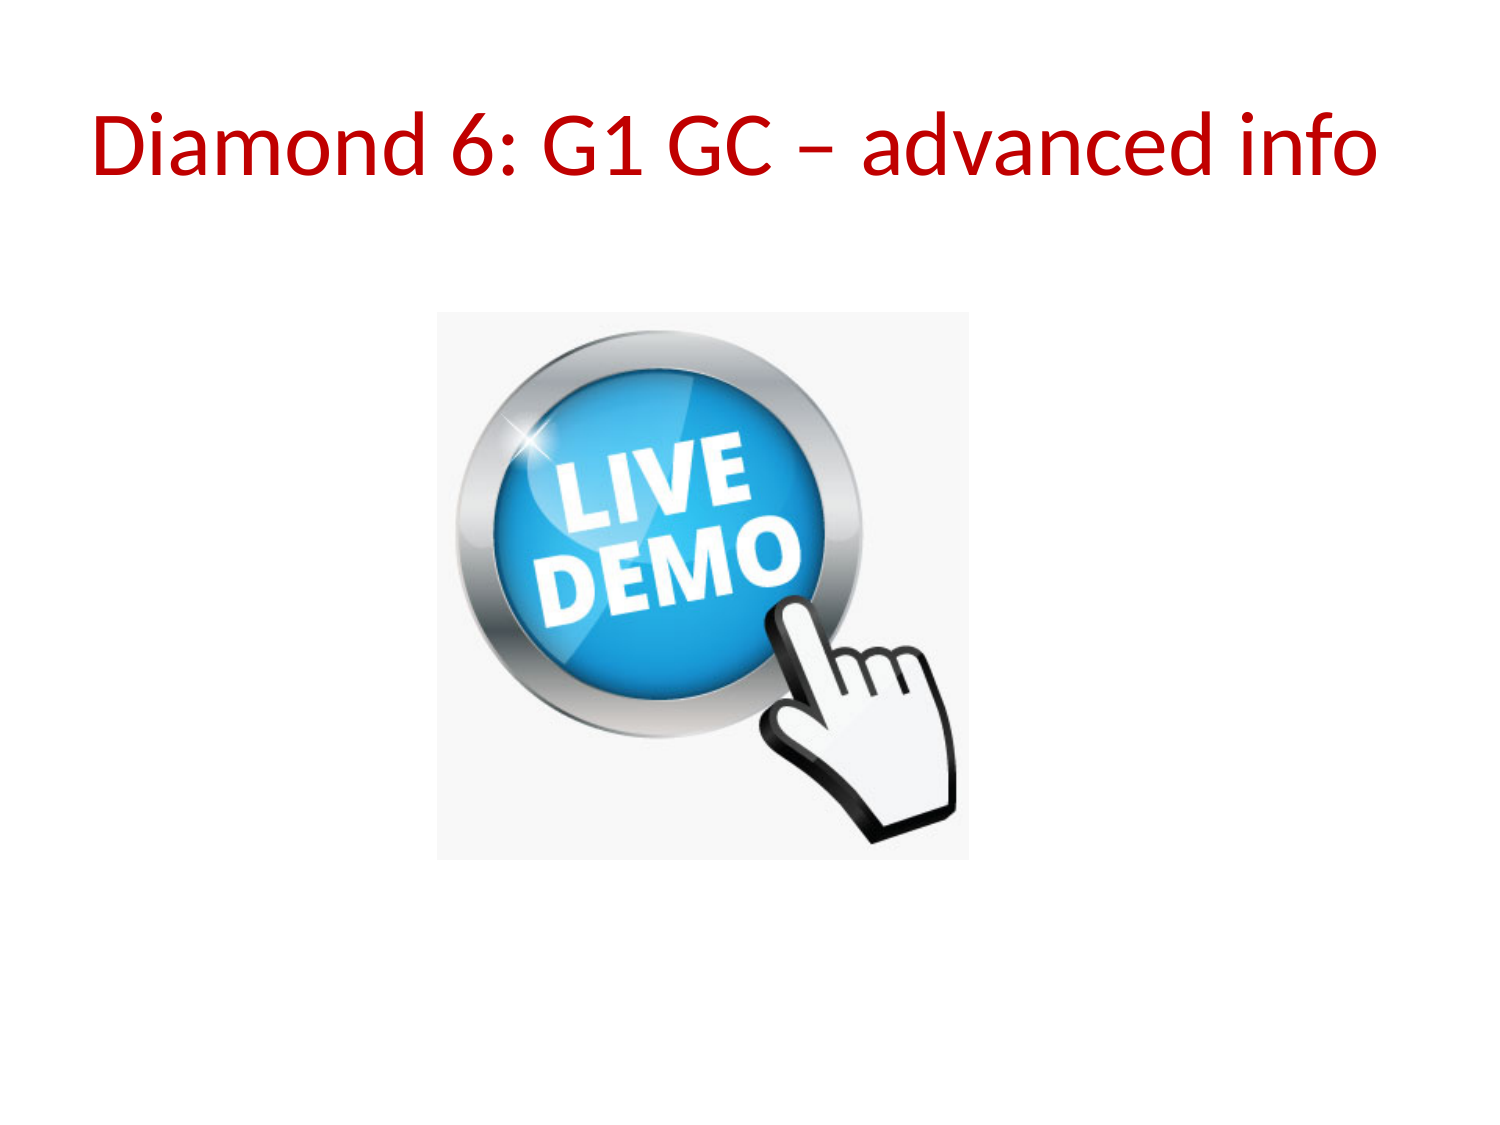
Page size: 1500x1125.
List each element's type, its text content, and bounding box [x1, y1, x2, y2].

picture [437, 312, 969, 860]
title Diamond 6: G1 GC – advanced info [75, 45, 1425, 233]
